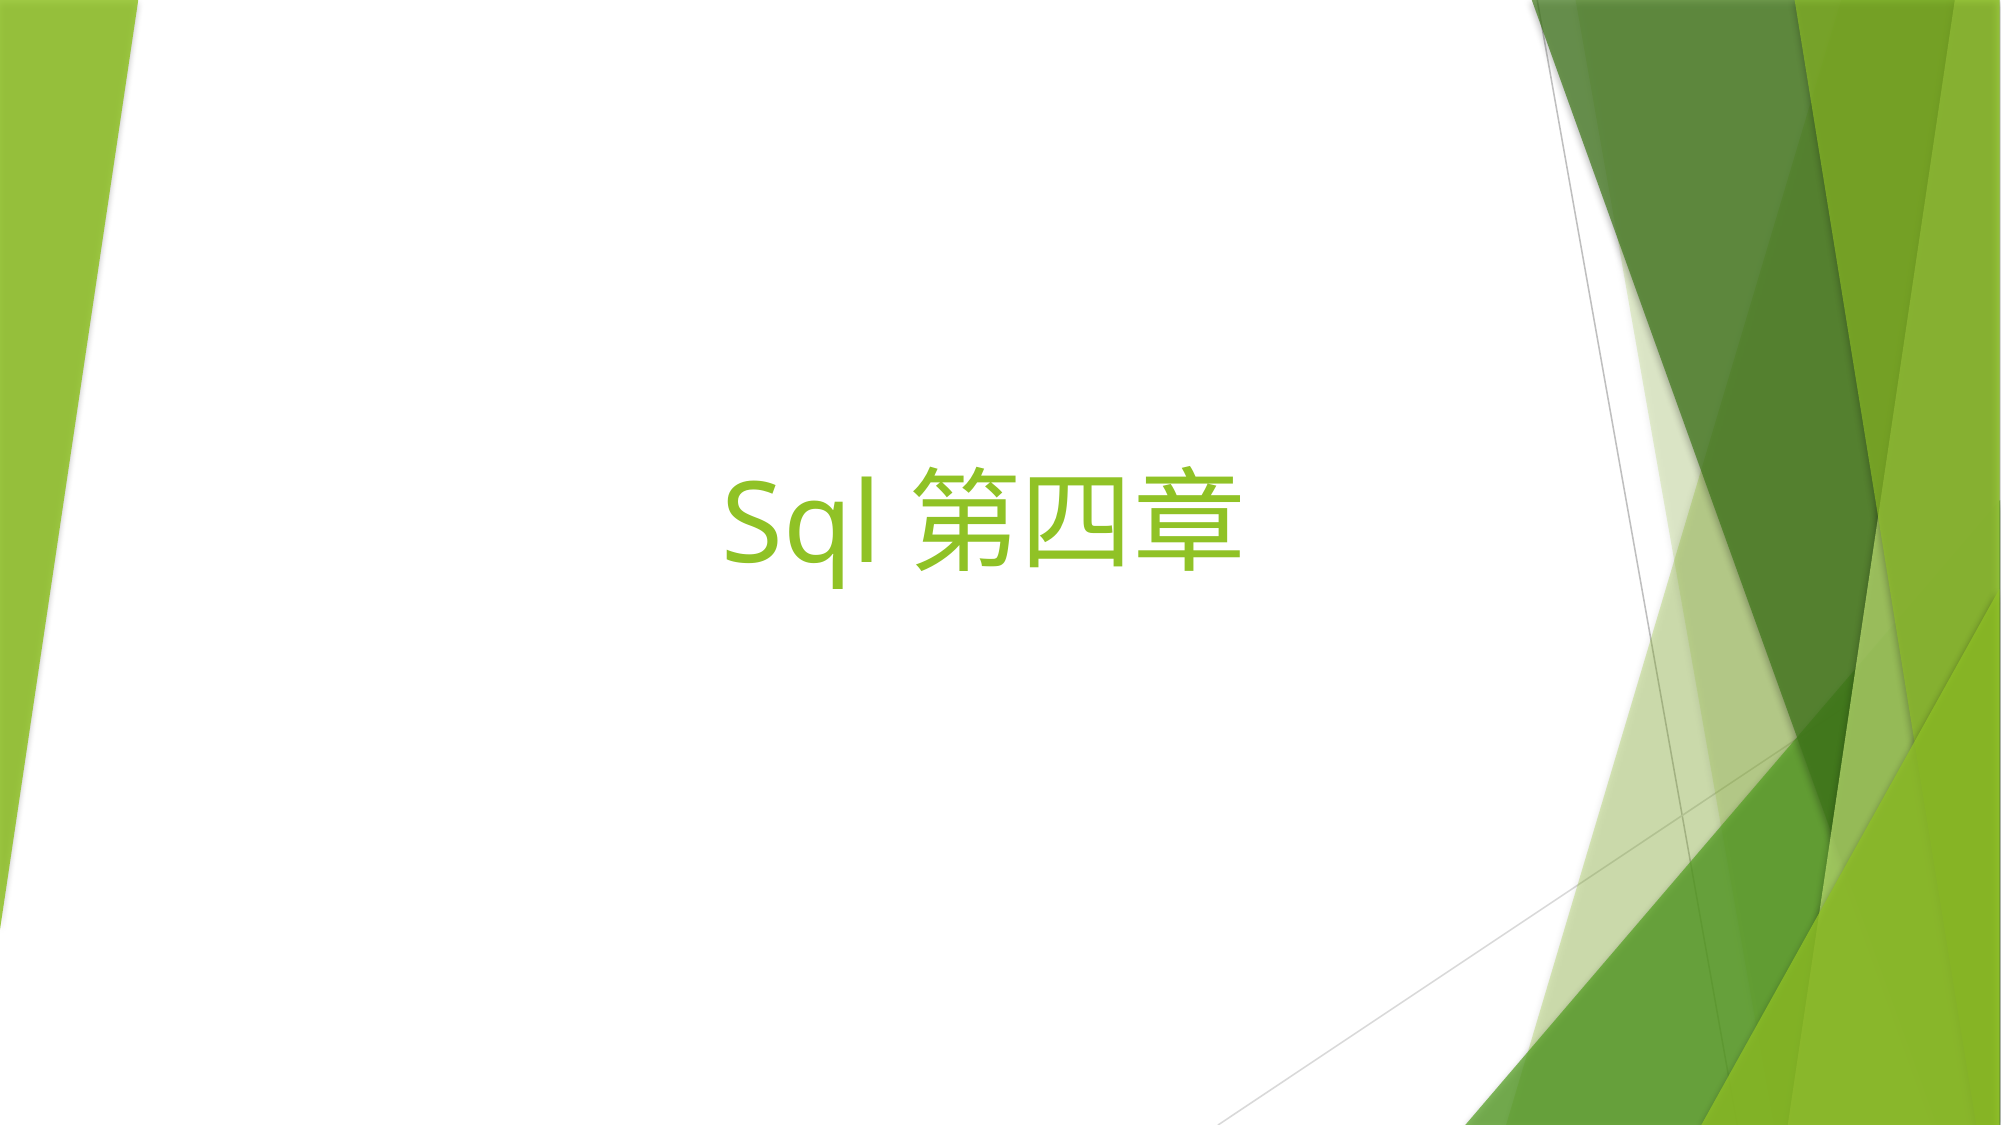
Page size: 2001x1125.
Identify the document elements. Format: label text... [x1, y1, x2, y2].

title Sql第四章 [346, 322, 1621, 593]
